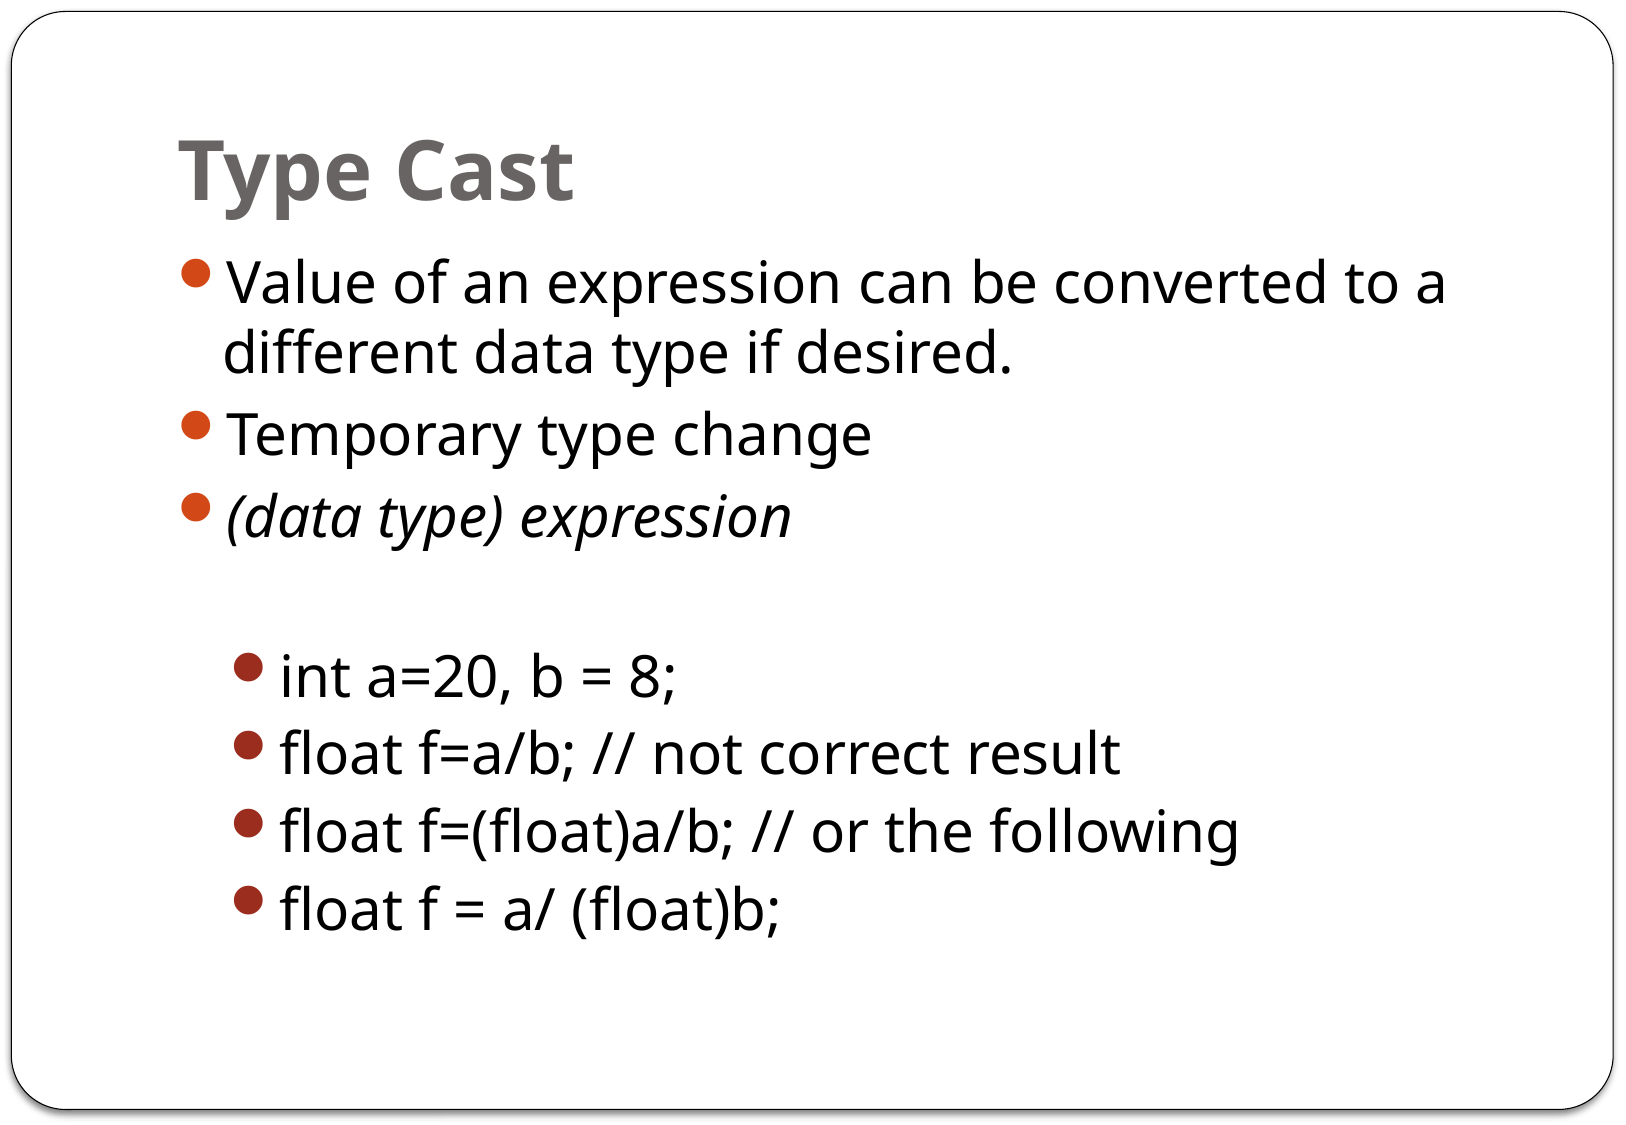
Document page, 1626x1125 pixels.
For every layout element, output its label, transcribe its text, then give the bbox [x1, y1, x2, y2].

title Type Cast [162, 45, 1544, 233]
list Value of an expression can be converted to a different data type if desired. Temporary type change (data type) expression int a=20, b = 8; float f=a/b; // not correct result float f=(float)a/b; // or the following float f = a/ (float)b; [162, 237, 1544, 988]
